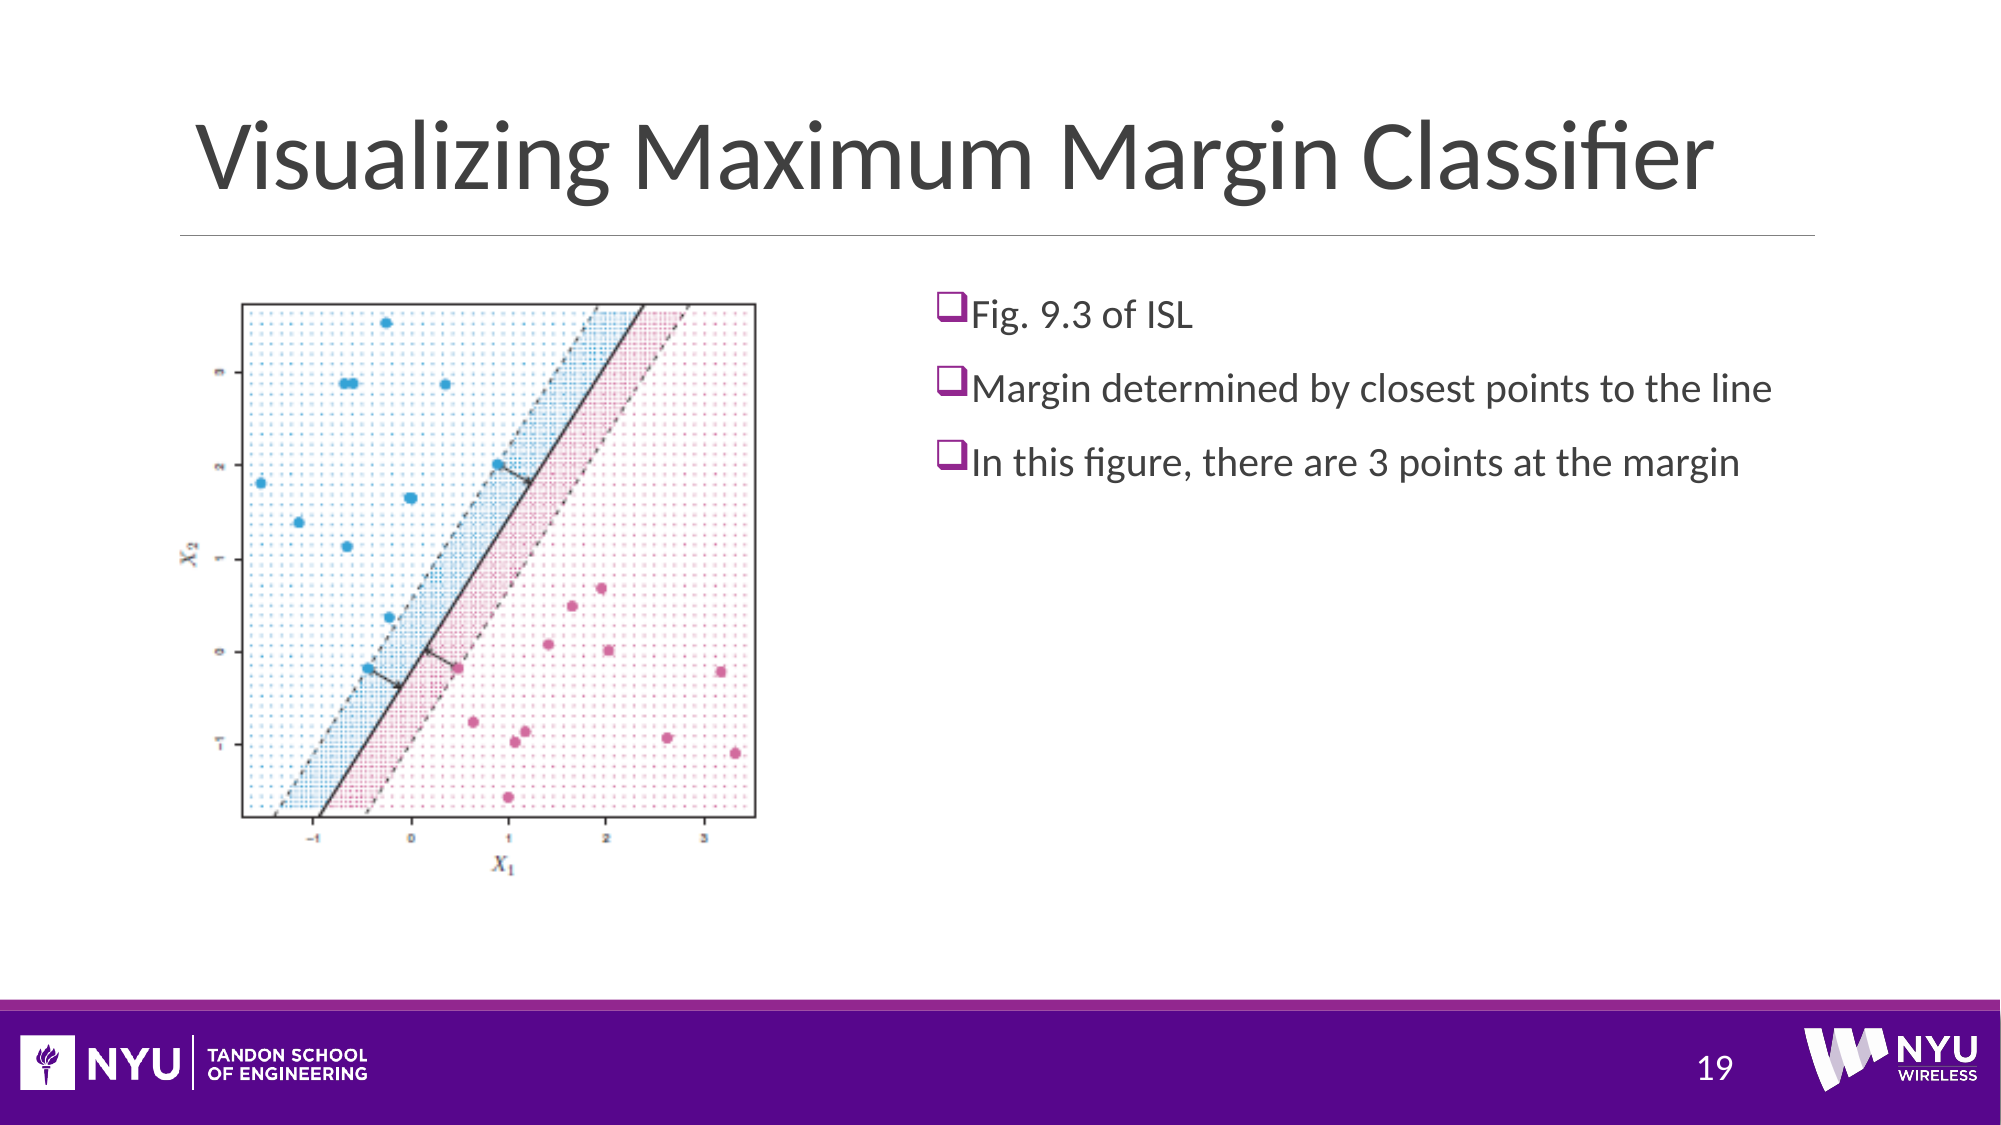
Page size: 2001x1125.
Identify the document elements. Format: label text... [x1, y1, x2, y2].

picture [145, 284, 821, 895]
title Visualizing Maximum Margin Classifier [180, 47, 1830, 218]
list Fig. 9.3 of ISL Margin determined by closest points to the line In this figure, there are 3 points at the margin [933, 284, 1813, 906]
slide_number 19 [1533, 1035, 1749, 1096]
